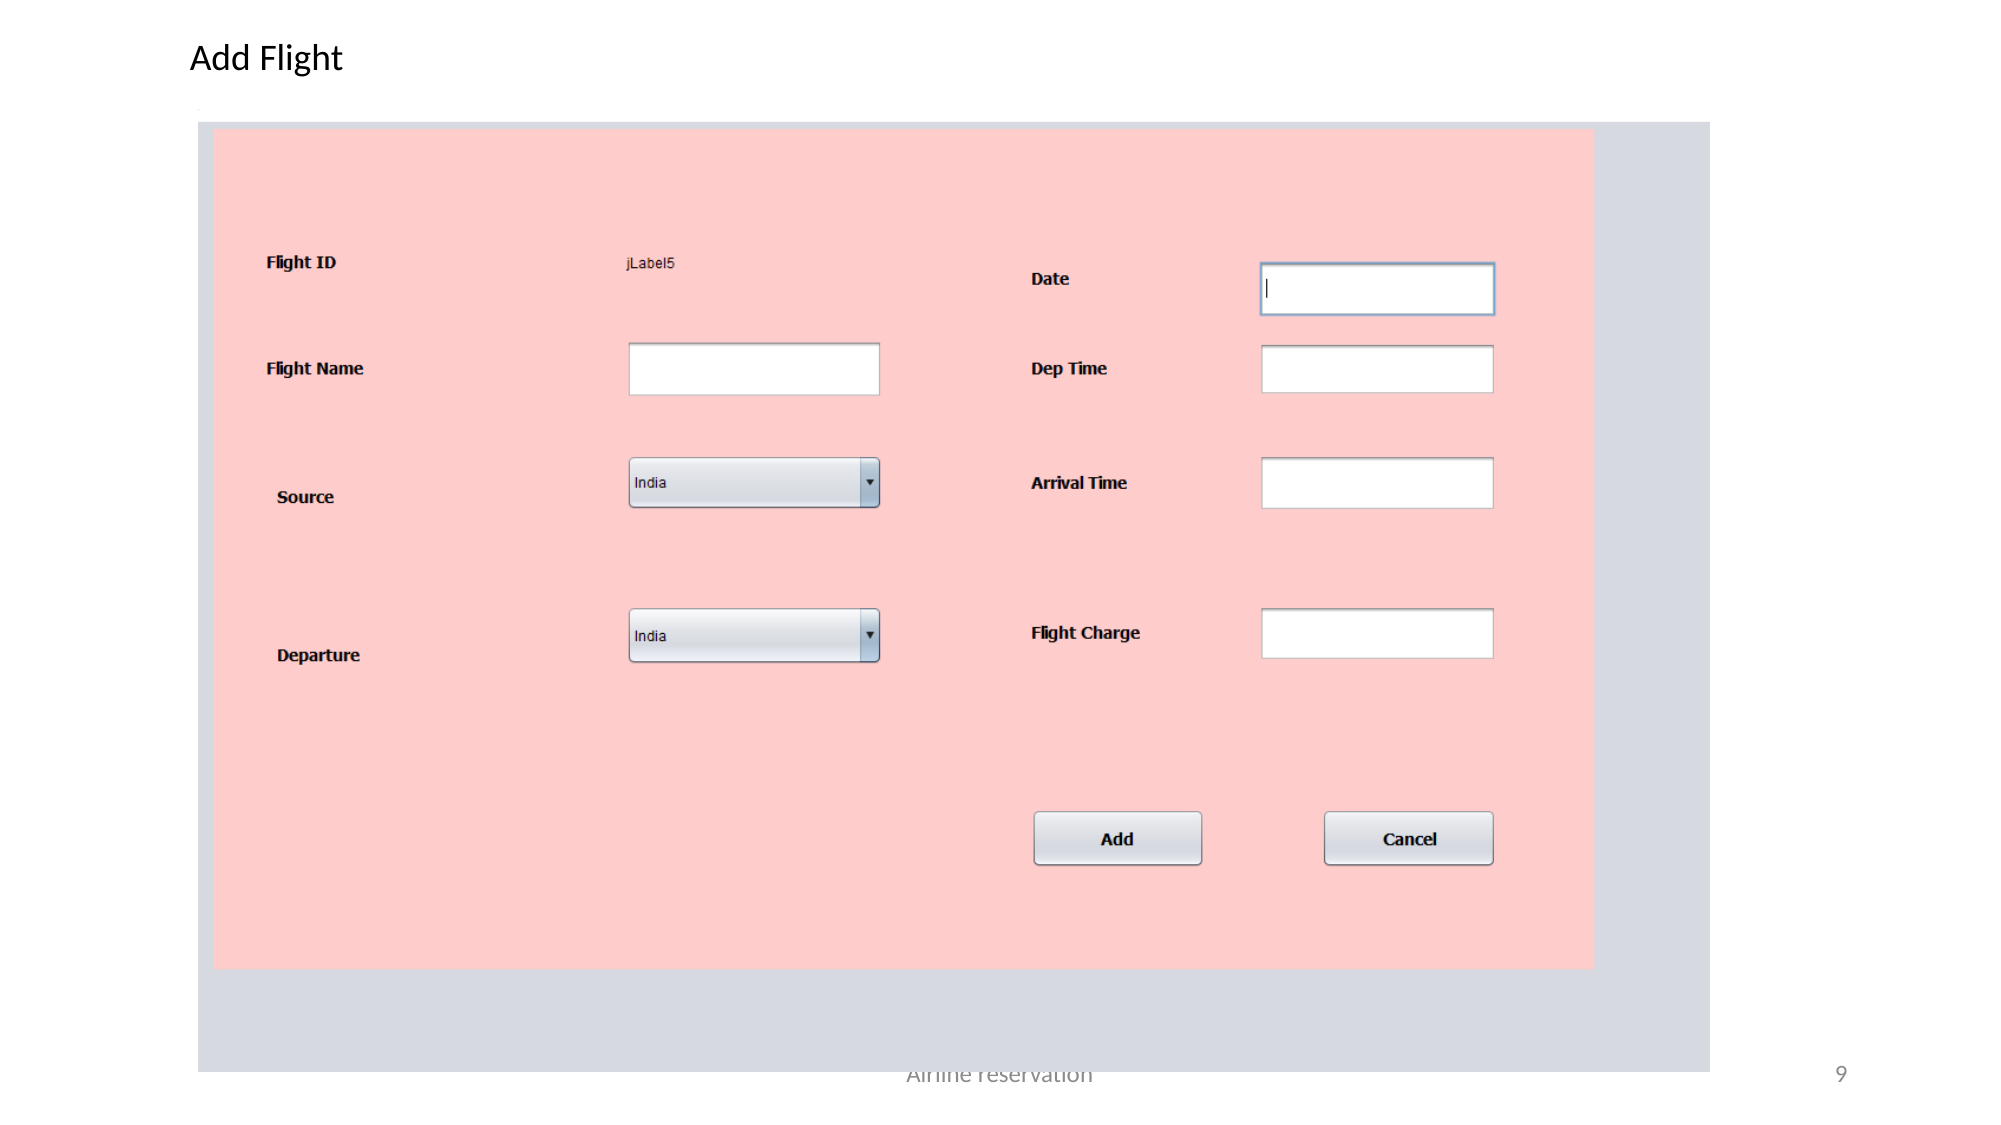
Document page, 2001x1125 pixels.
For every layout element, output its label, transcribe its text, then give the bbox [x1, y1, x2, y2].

text_box Add Flight [166, 25, 733, 86]
slide_number 9 [1412, 1042, 1863, 1103]
picture [198, 109, 1710, 1072]
footer Airline reservation [662, 1072, 1338, 1103]
